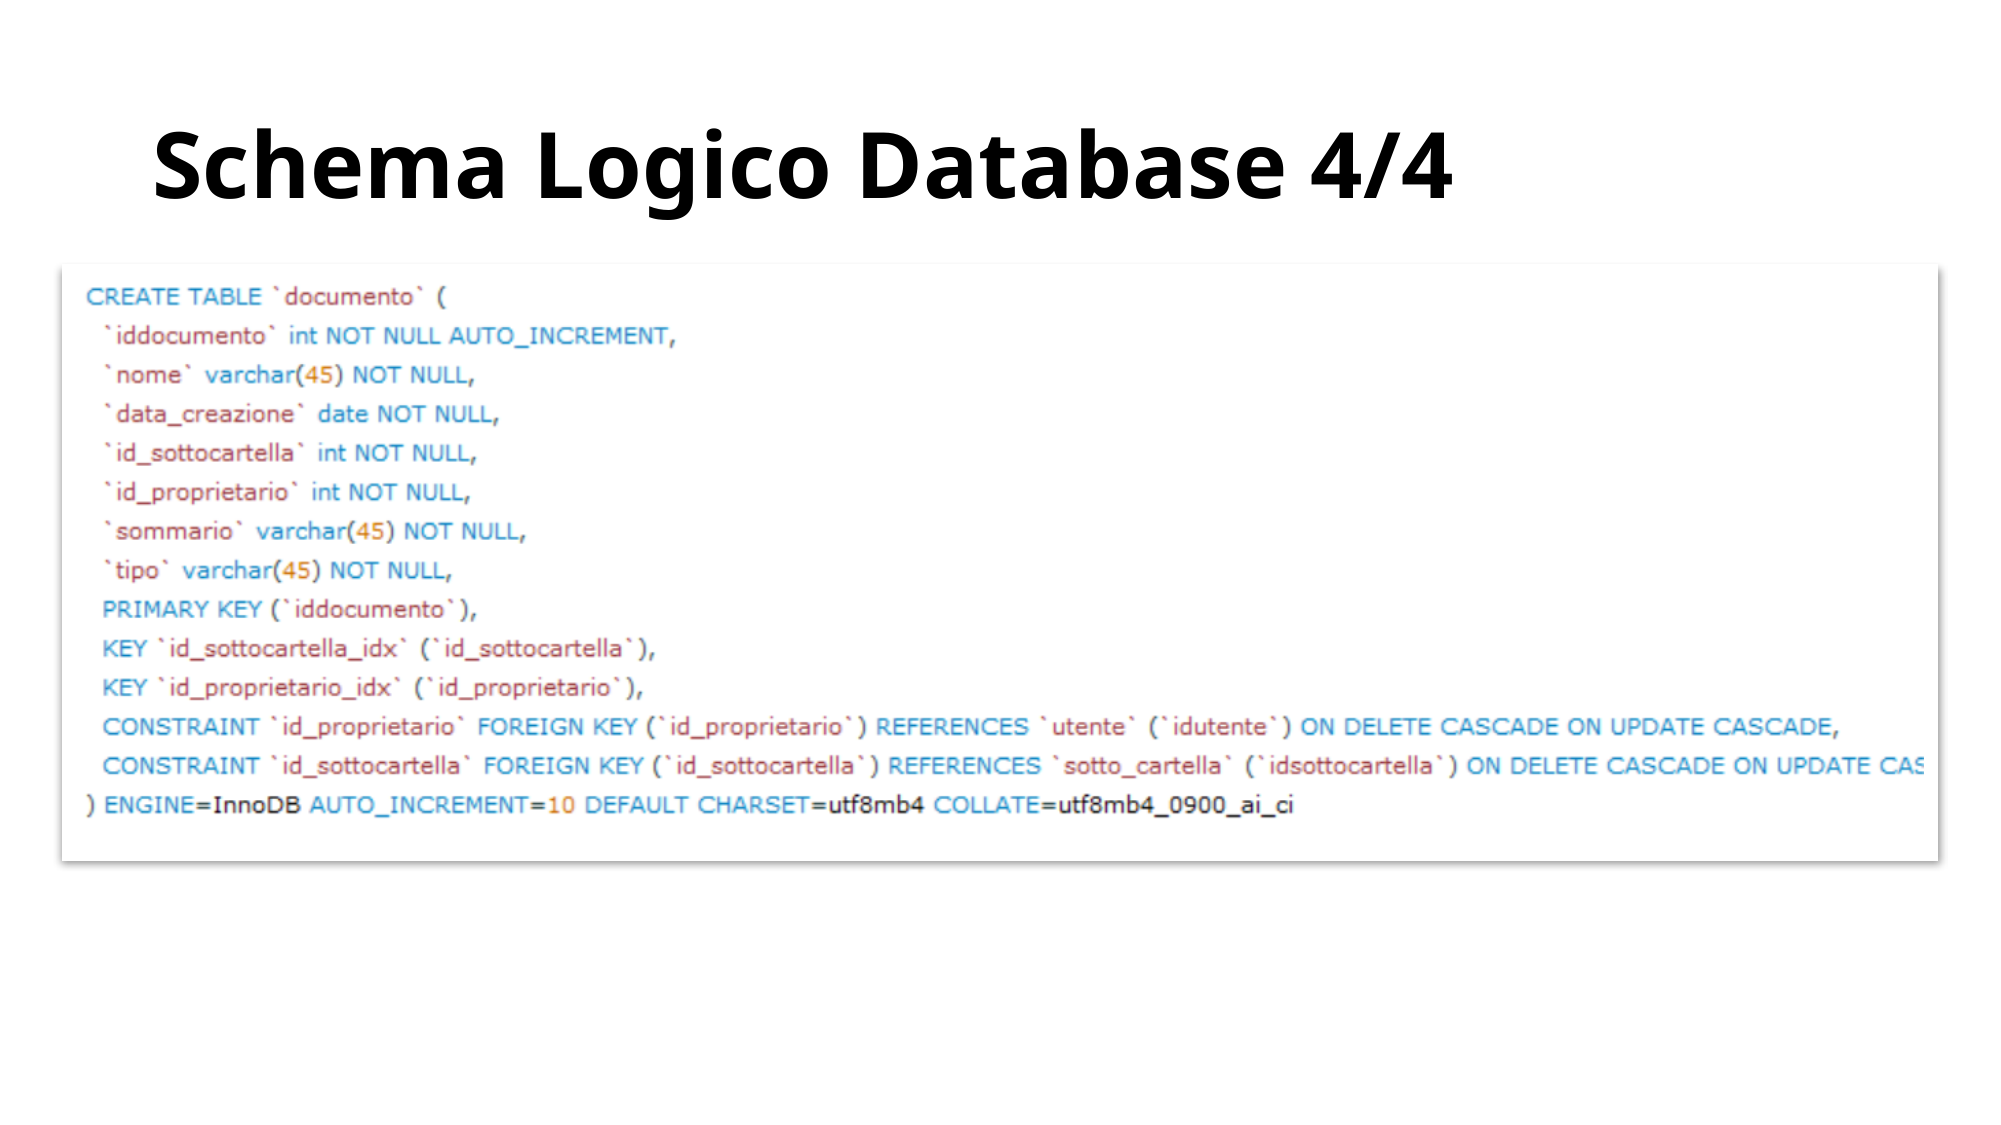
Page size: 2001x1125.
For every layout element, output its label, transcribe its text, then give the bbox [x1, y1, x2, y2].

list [76, 278, 1924, 847]
title Schema Logico Database 4/4 [137, 59, 1863, 264]
